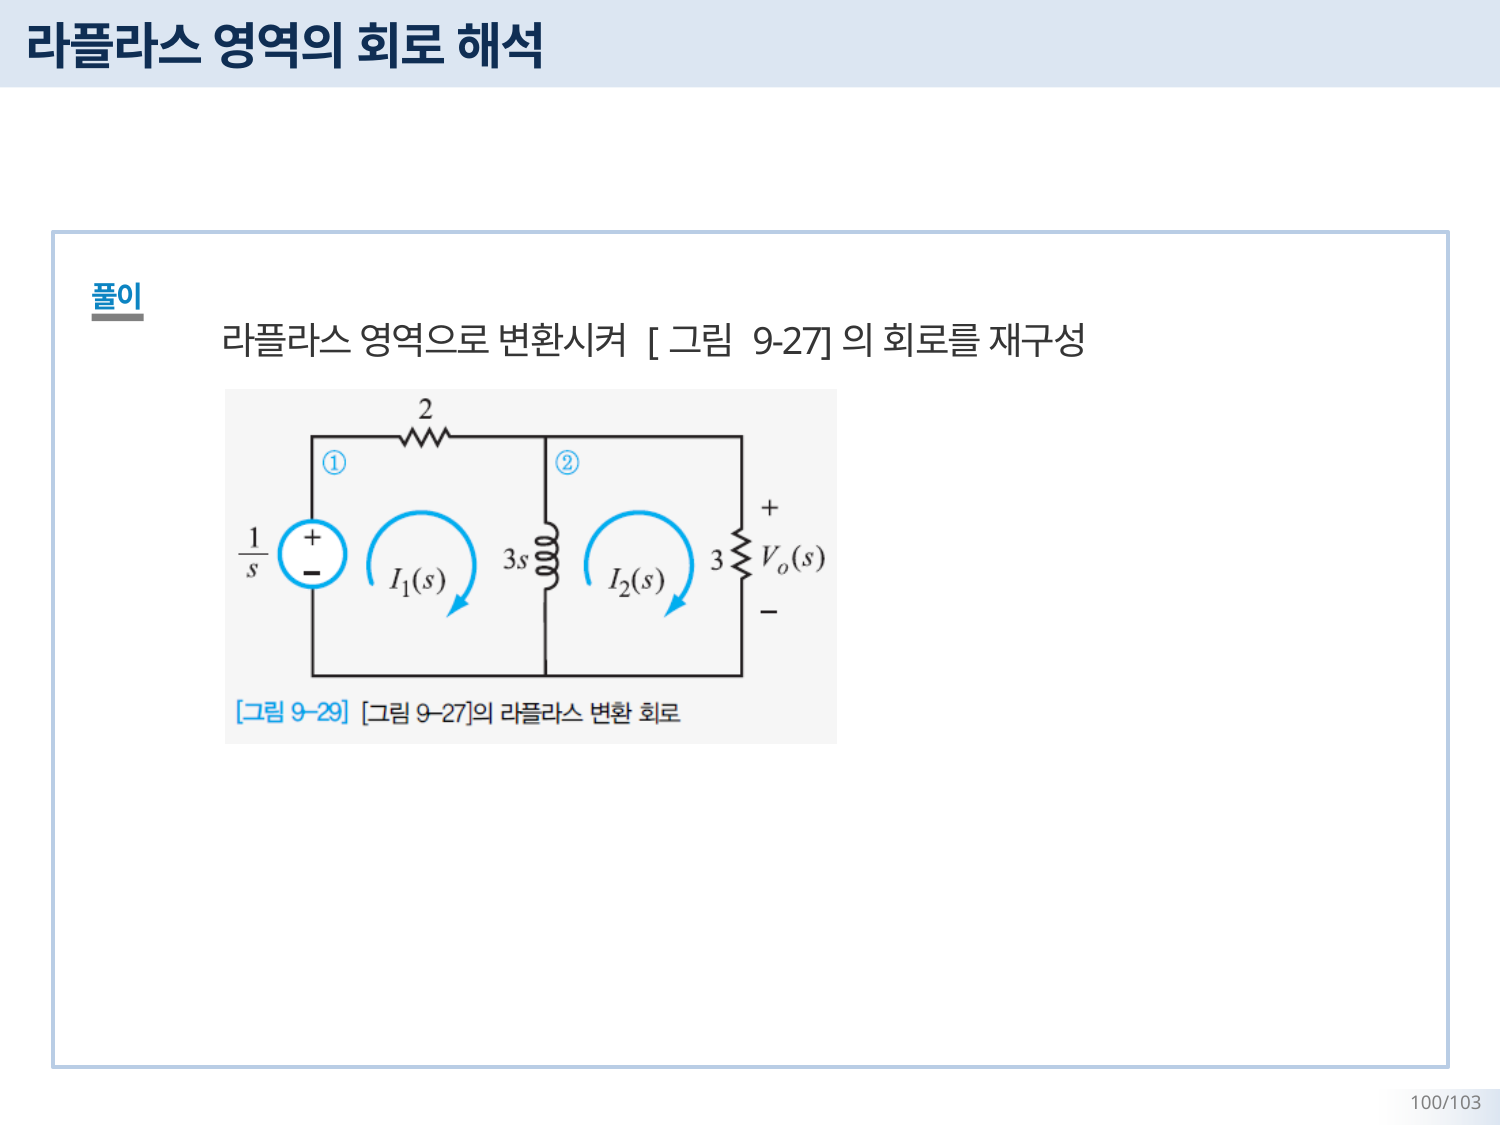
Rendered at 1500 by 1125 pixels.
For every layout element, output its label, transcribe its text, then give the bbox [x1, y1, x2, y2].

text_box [52, 231, 1449, 1068]
title 라플라스 영역의 회로 해석 [10, 5, 1288, 84]
